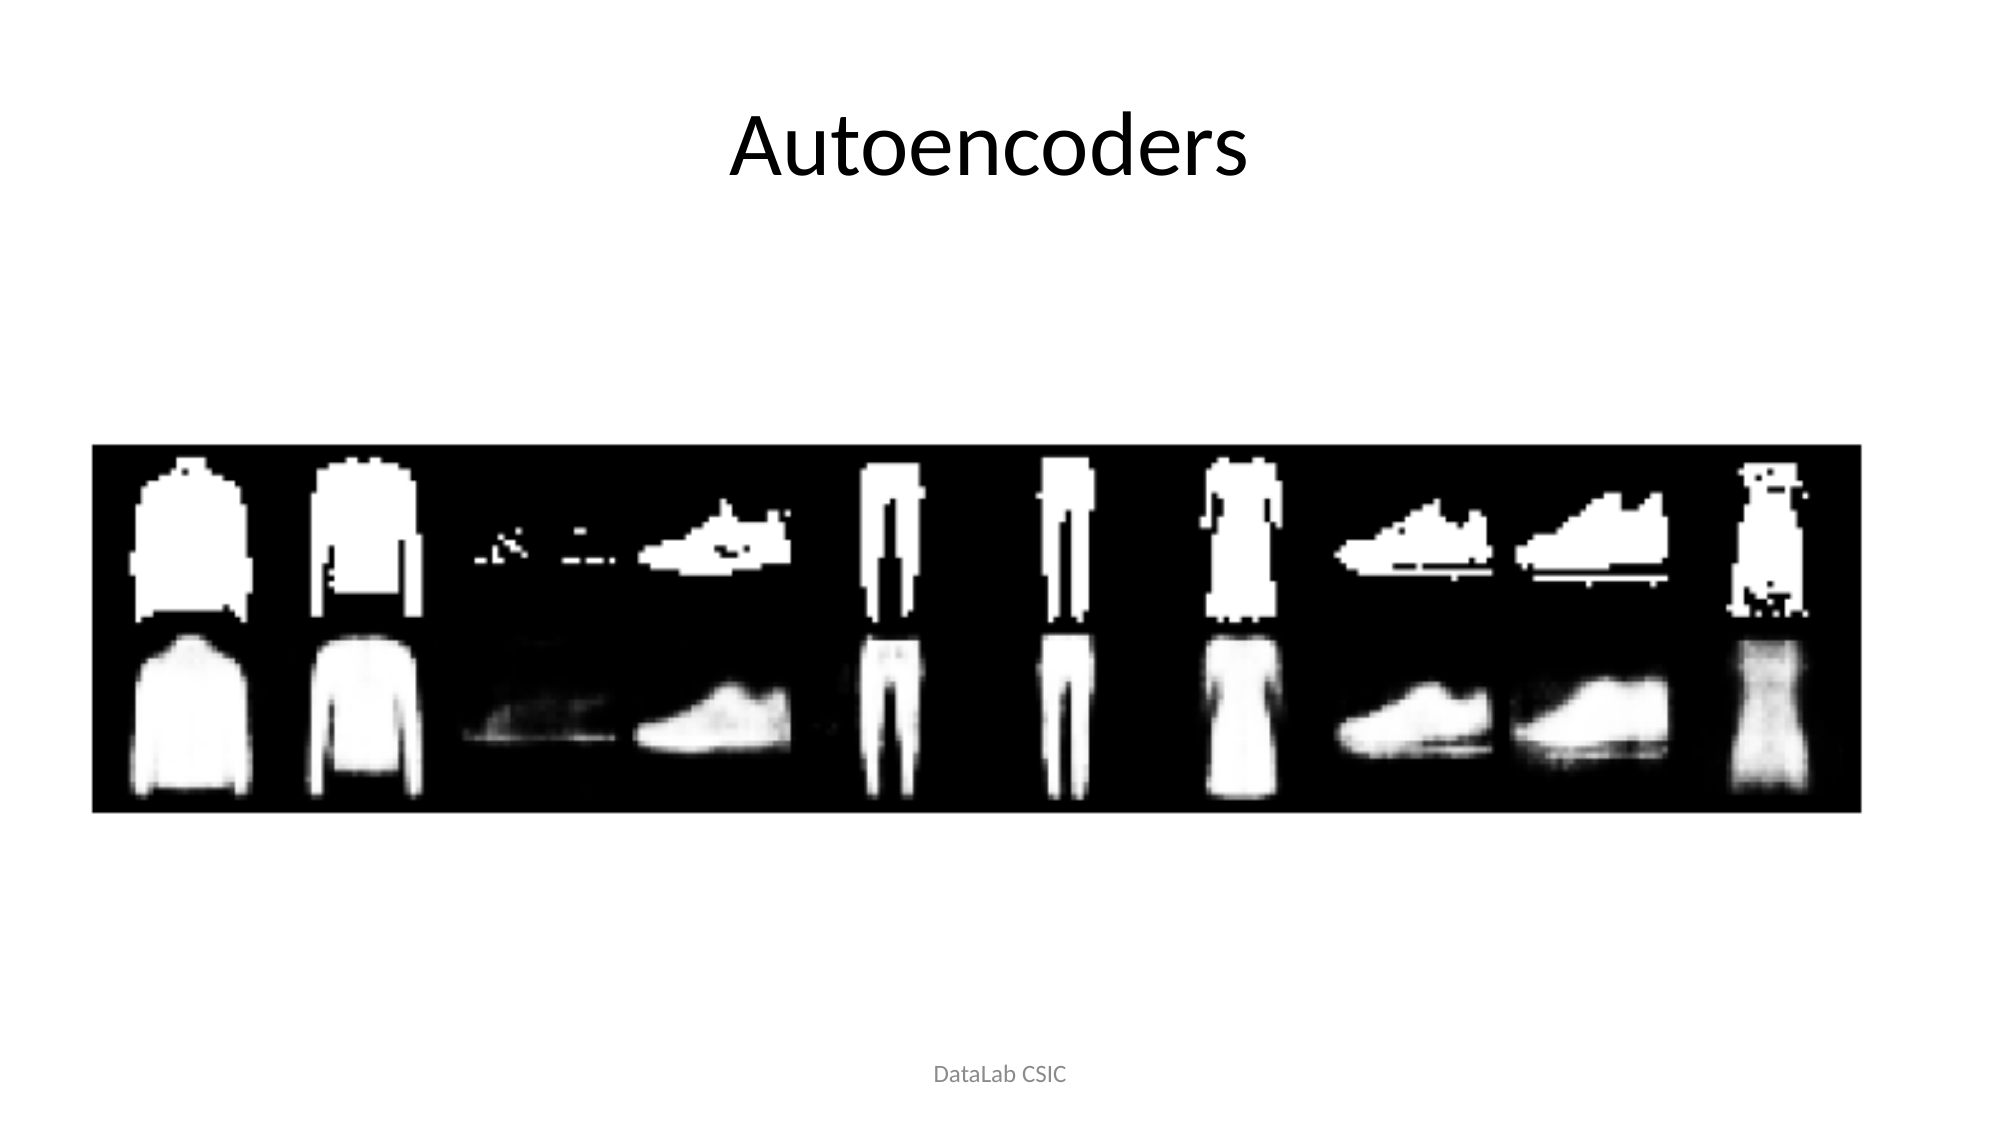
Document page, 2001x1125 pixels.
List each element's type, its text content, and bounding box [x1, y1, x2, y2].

title Autoencoders [99, 45, 1900, 233]
footer DataLab CSIC [683, 1042, 1317, 1103]
picture [42, 412, 1906, 840]
